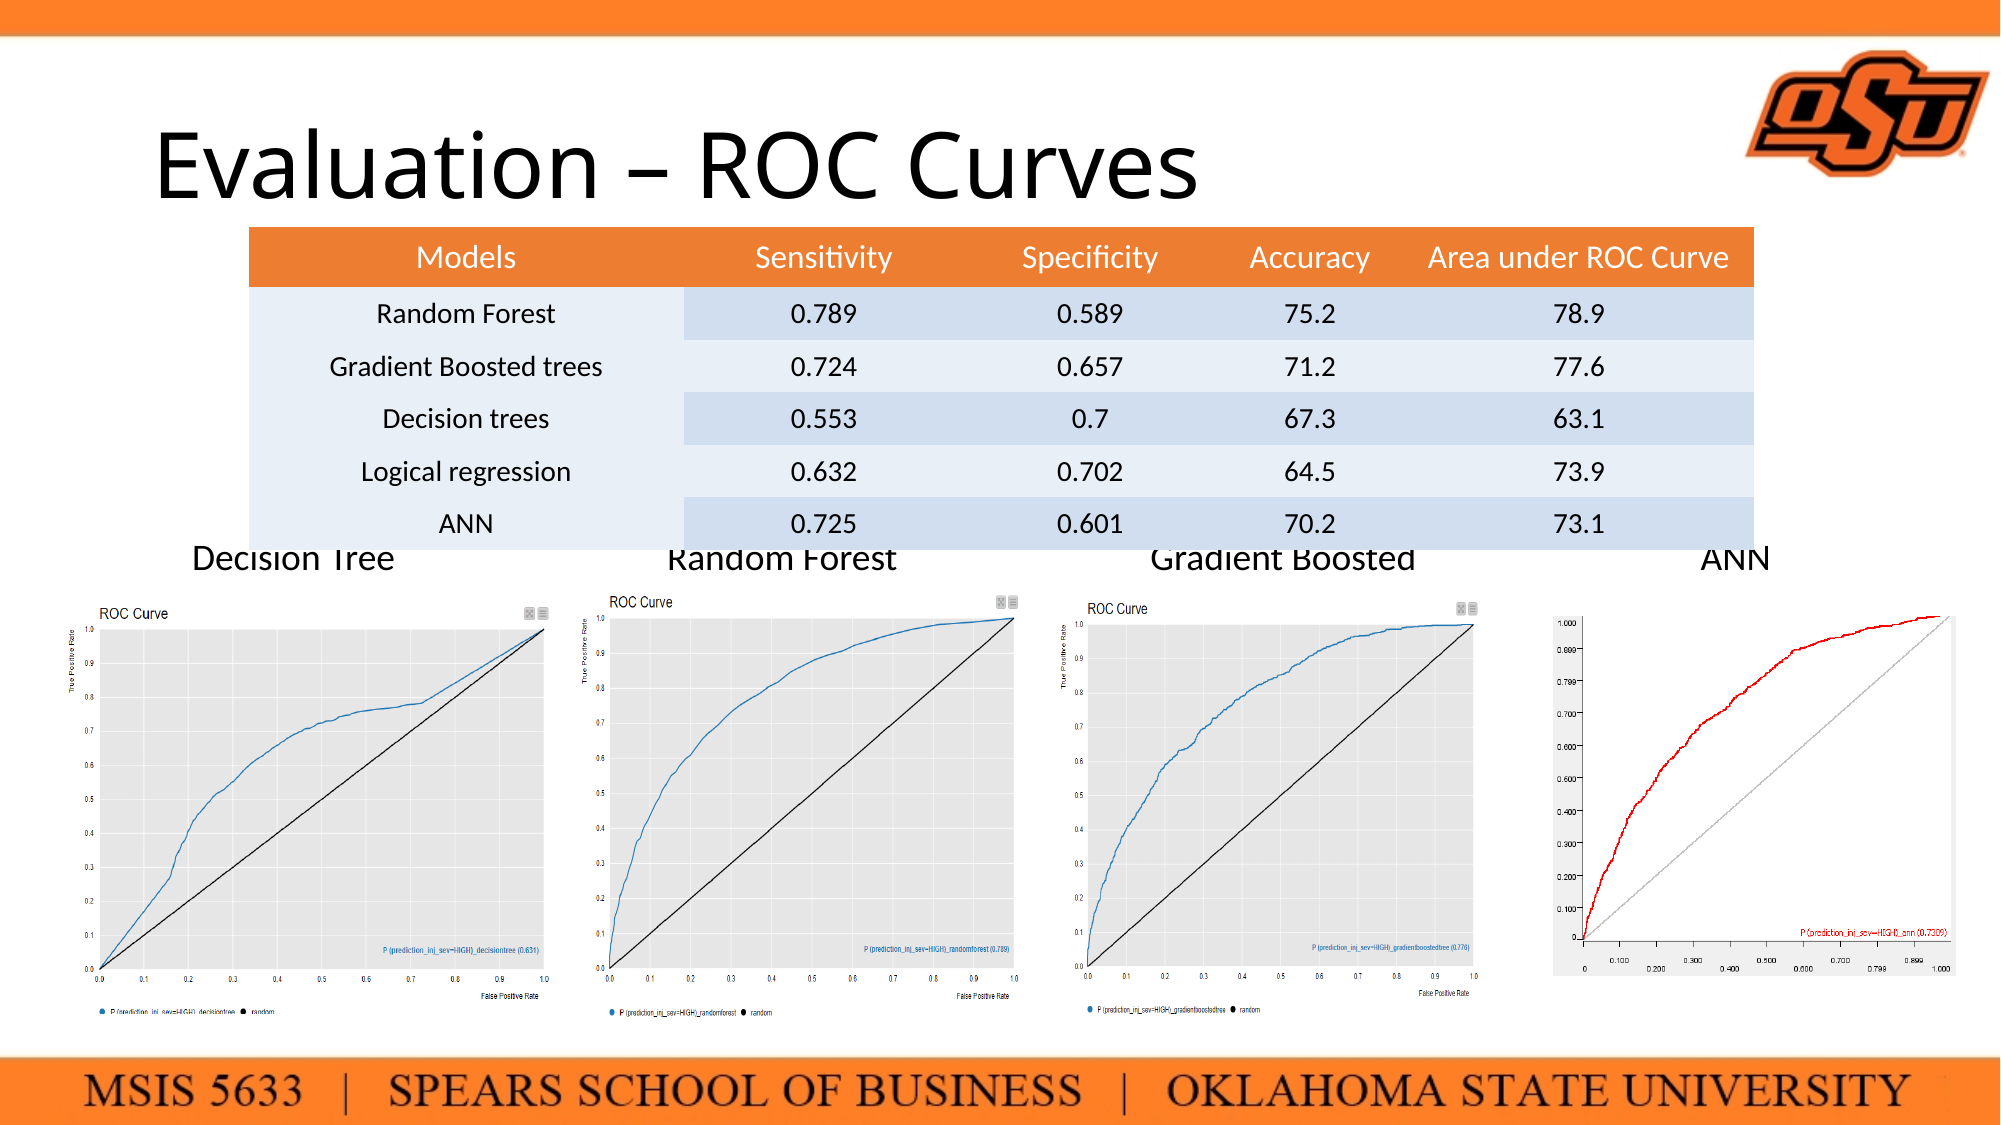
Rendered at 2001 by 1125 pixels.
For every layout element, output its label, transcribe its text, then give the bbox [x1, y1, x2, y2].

table_cell 0.7 [964, 392, 1216, 445]
table_cell 0.632 [684, 445, 964, 497]
table_cell 0.725 [684, 497, 964, 550]
text_box Gradient Boosted [1135, 550, 1499, 585]
table_cell 73.9 [1404, 445, 1754, 497]
title Evaluation – ROC Curves [137, 59, 1863, 278]
table_cell 75.2 [1216, 287, 1404, 340]
table_cell 0.589 [964, 287, 1216, 340]
table_header Models [249, 227, 684, 287]
table_cell 0.789 [684, 287, 964, 340]
table_cell 0.702 [964, 445, 1216, 497]
table_cell ANN [249, 497, 684, 550]
table_cell 78.9 [1404, 287, 1754, 340]
picture [0, 0, 2001, 1125]
table_cell Random Forest [249, 287, 684, 340]
table_header Accuracy [1216, 227, 1404, 287]
table_cell 0.724 [684, 340, 964, 392]
text_box Decision Tree [177, 525, 474, 585]
table_cell 77.6 [1404, 340, 1754, 392]
text_box Random Forest [652, 550, 949, 585]
table_cell 63.1 [1404, 392, 1754, 445]
text_box ANN [1685, 525, 1903, 586]
table_cell Decision trees [249, 392, 684, 445]
table_cell Gradient Boosted trees [249, 340, 684, 392]
table_header Sensitivity [684, 227, 964, 287]
table_header Area under ROC Curve [1404, 227, 1754, 287]
table_cell 67.3 [1216, 392, 1404, 445]
table_header Specificity [964, 227, 1216, 287]
table_cell 0.601 [964, 497, 1216, 550]
table_cell 0.553 [684, 392, 964, 445]
table_cell 0.657 [964, 340, 1216, 392]
table_cell 70.2 [1216, 497, 1404, 550]
table_cell 73.1 [1404, 497, 1754, 550]
table_cell 71.2 [1216, 340, 1404, 392]
table_cell Logical regression [249, 445, 684, 497]
table_cell 64.5 [1216, 445, 1404, 497]
